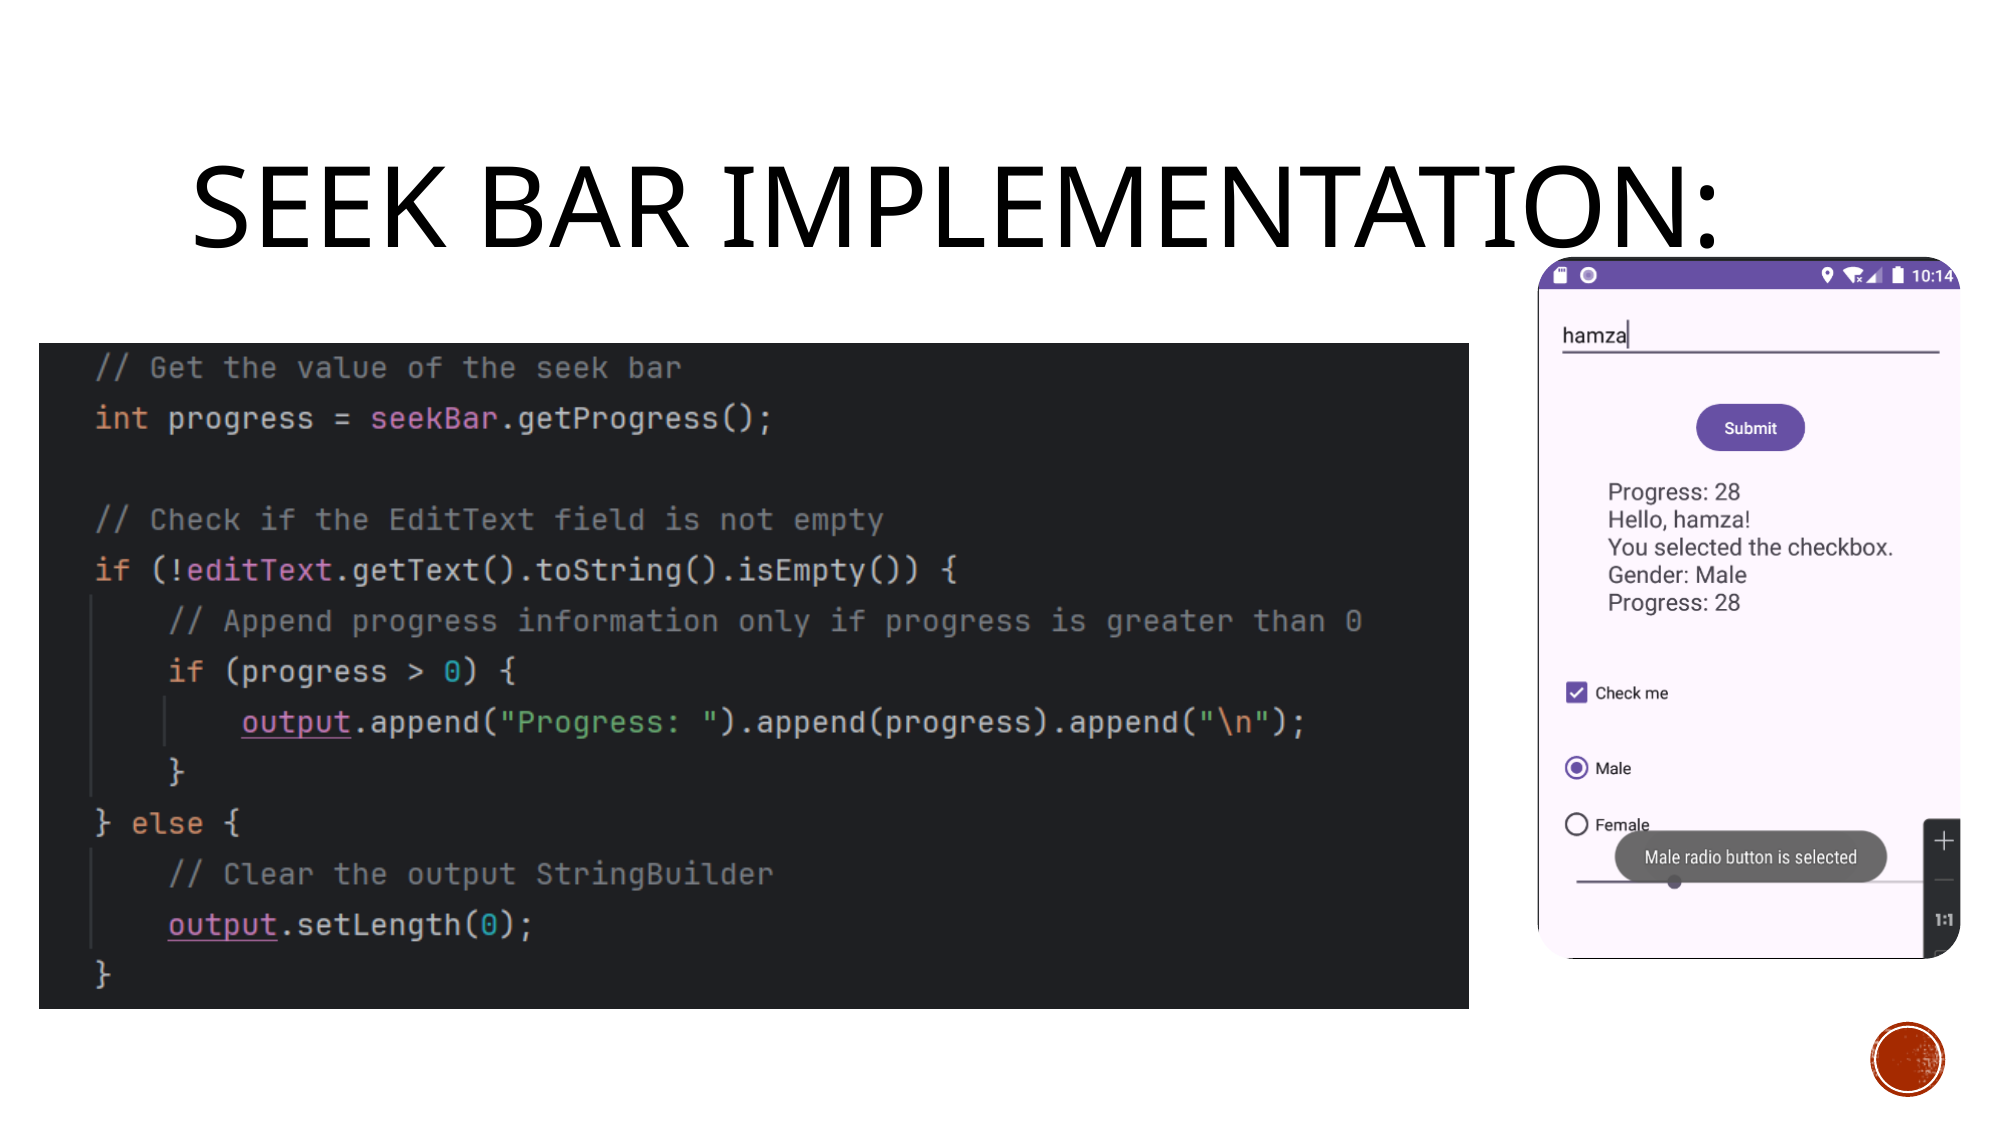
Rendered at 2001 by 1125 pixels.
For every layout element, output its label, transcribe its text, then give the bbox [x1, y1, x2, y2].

picture [1537, 256, 1961, 959]
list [40, 349, 1467, 1006]
title SEEK BAR IMPLEMENTATION: [175, 79, 1826, 344]
